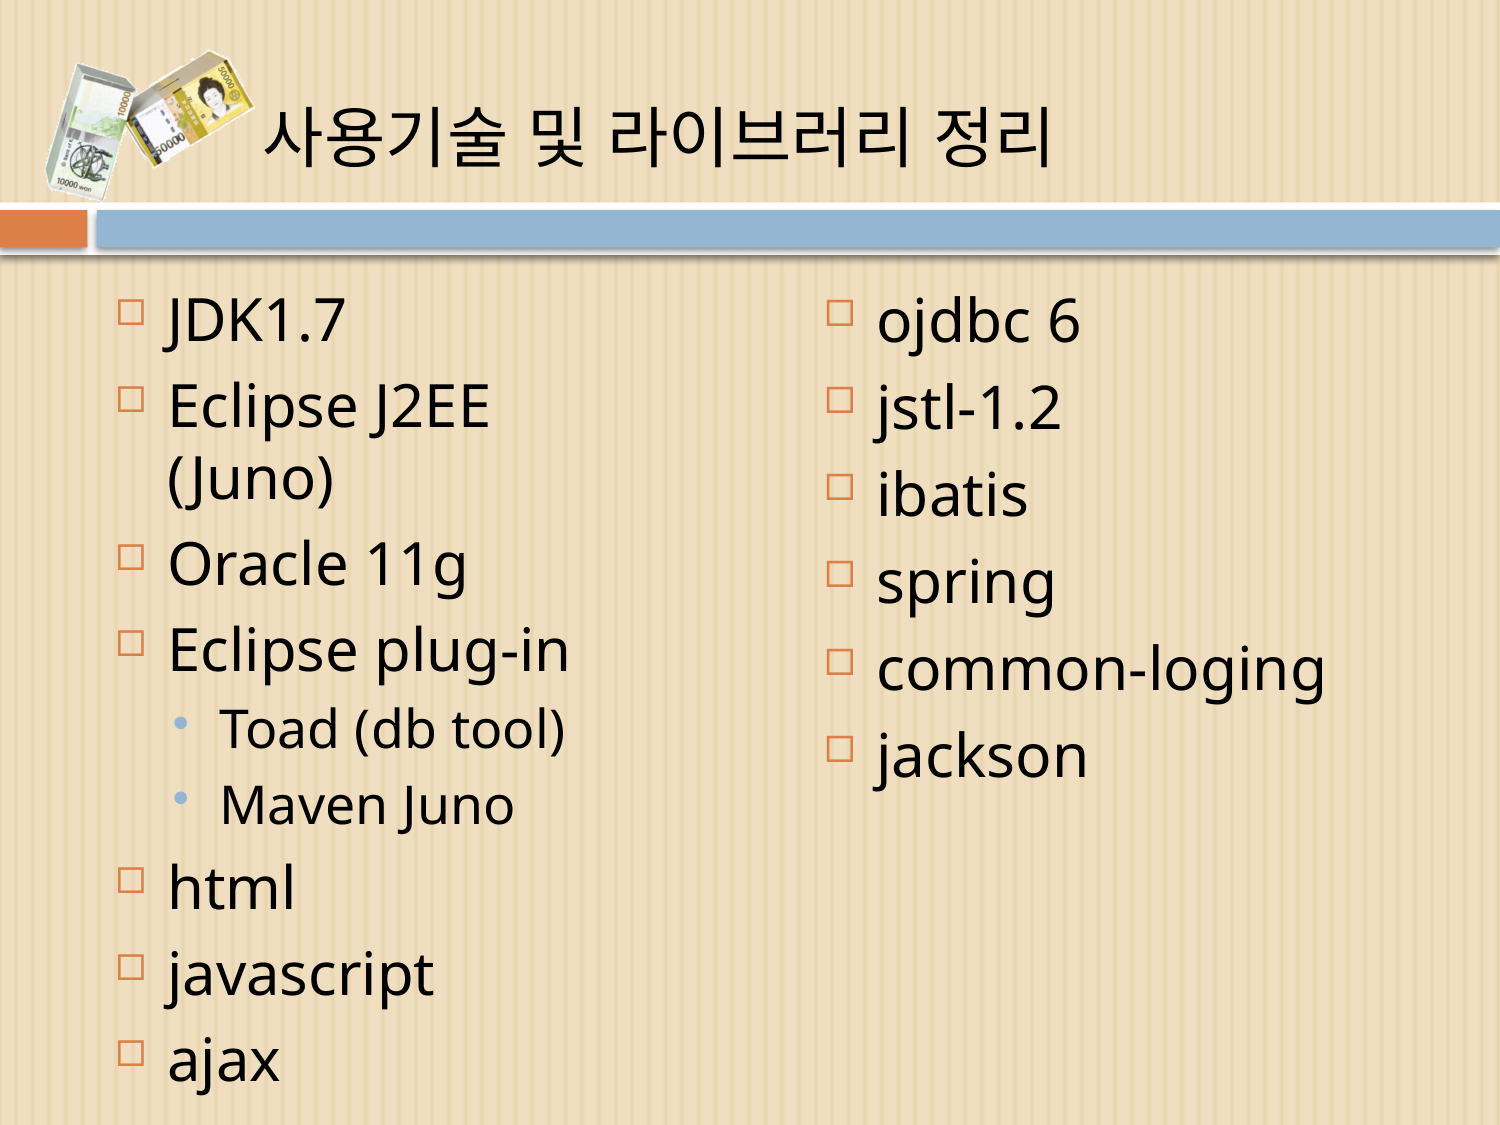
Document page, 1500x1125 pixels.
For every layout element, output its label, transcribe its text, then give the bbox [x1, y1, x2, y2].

text_box 사용기술 및 라이브러리 정리 [248, 88, 1073, 184]
list JDK1.7 Eclipse J2EE (Juno) Oracle 11g Eclipse plug-in Toad (db tool) Maven Juno html javascript ajax [100, 274, 656, 1106]
picture [0, 0, 266, 235]
text_box ojdbc 6 jstl-1.2 ibatis spring common-loging jackson [809, 274, 1376, 1083]
